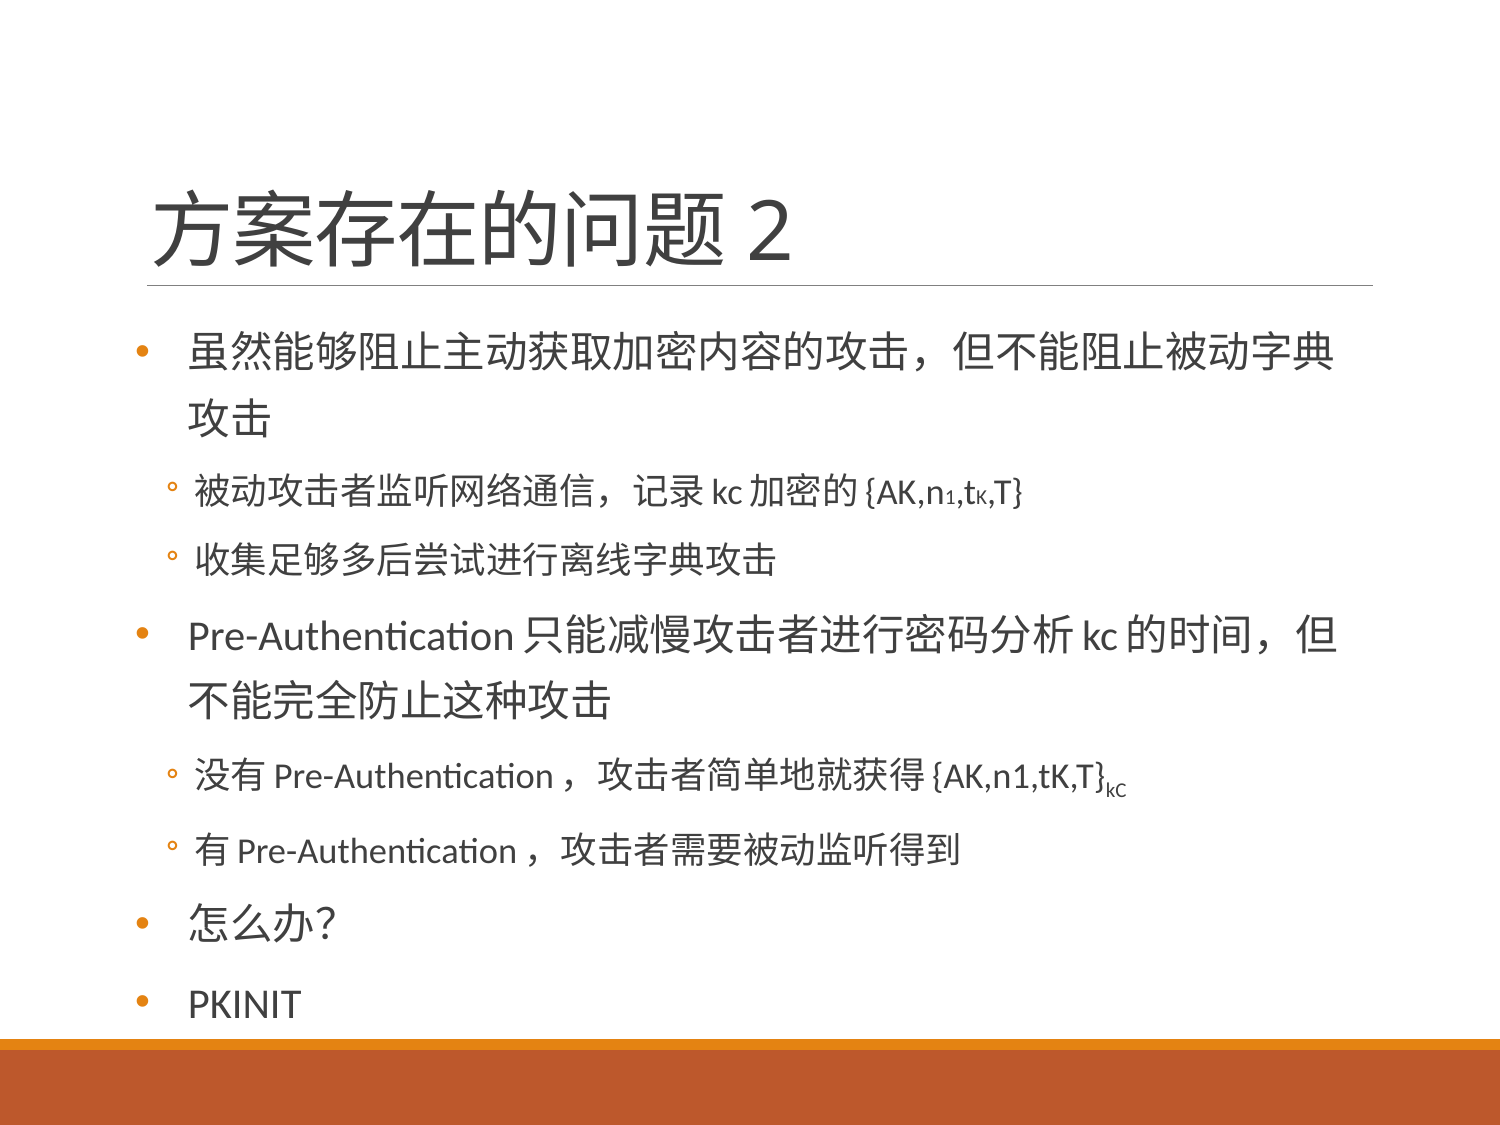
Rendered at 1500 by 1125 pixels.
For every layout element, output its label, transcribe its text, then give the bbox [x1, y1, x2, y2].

title 方案存在的问题2 [135, 47, 1373, 285]
list 虽然能够阻止主动获取加密内容的攻击，但不能阻止被动字典攻击 被动攻击者监听网络通信，记录kc加密的{AK,n1,tK,T} 收集足够多后尝试进行离线字典攻击 Pre-Authentication只能减慢攻击者进行密码分析kc的时间，但不能完全防止这种攻击 没有Pre-Authentication，攻击者简单地就获得{AK,n1,tK,T}kC 有Pre-Authentication，攻击者需要被动监听得到 怎么办？ PKINIT [135, 302, 1373, 1038]
